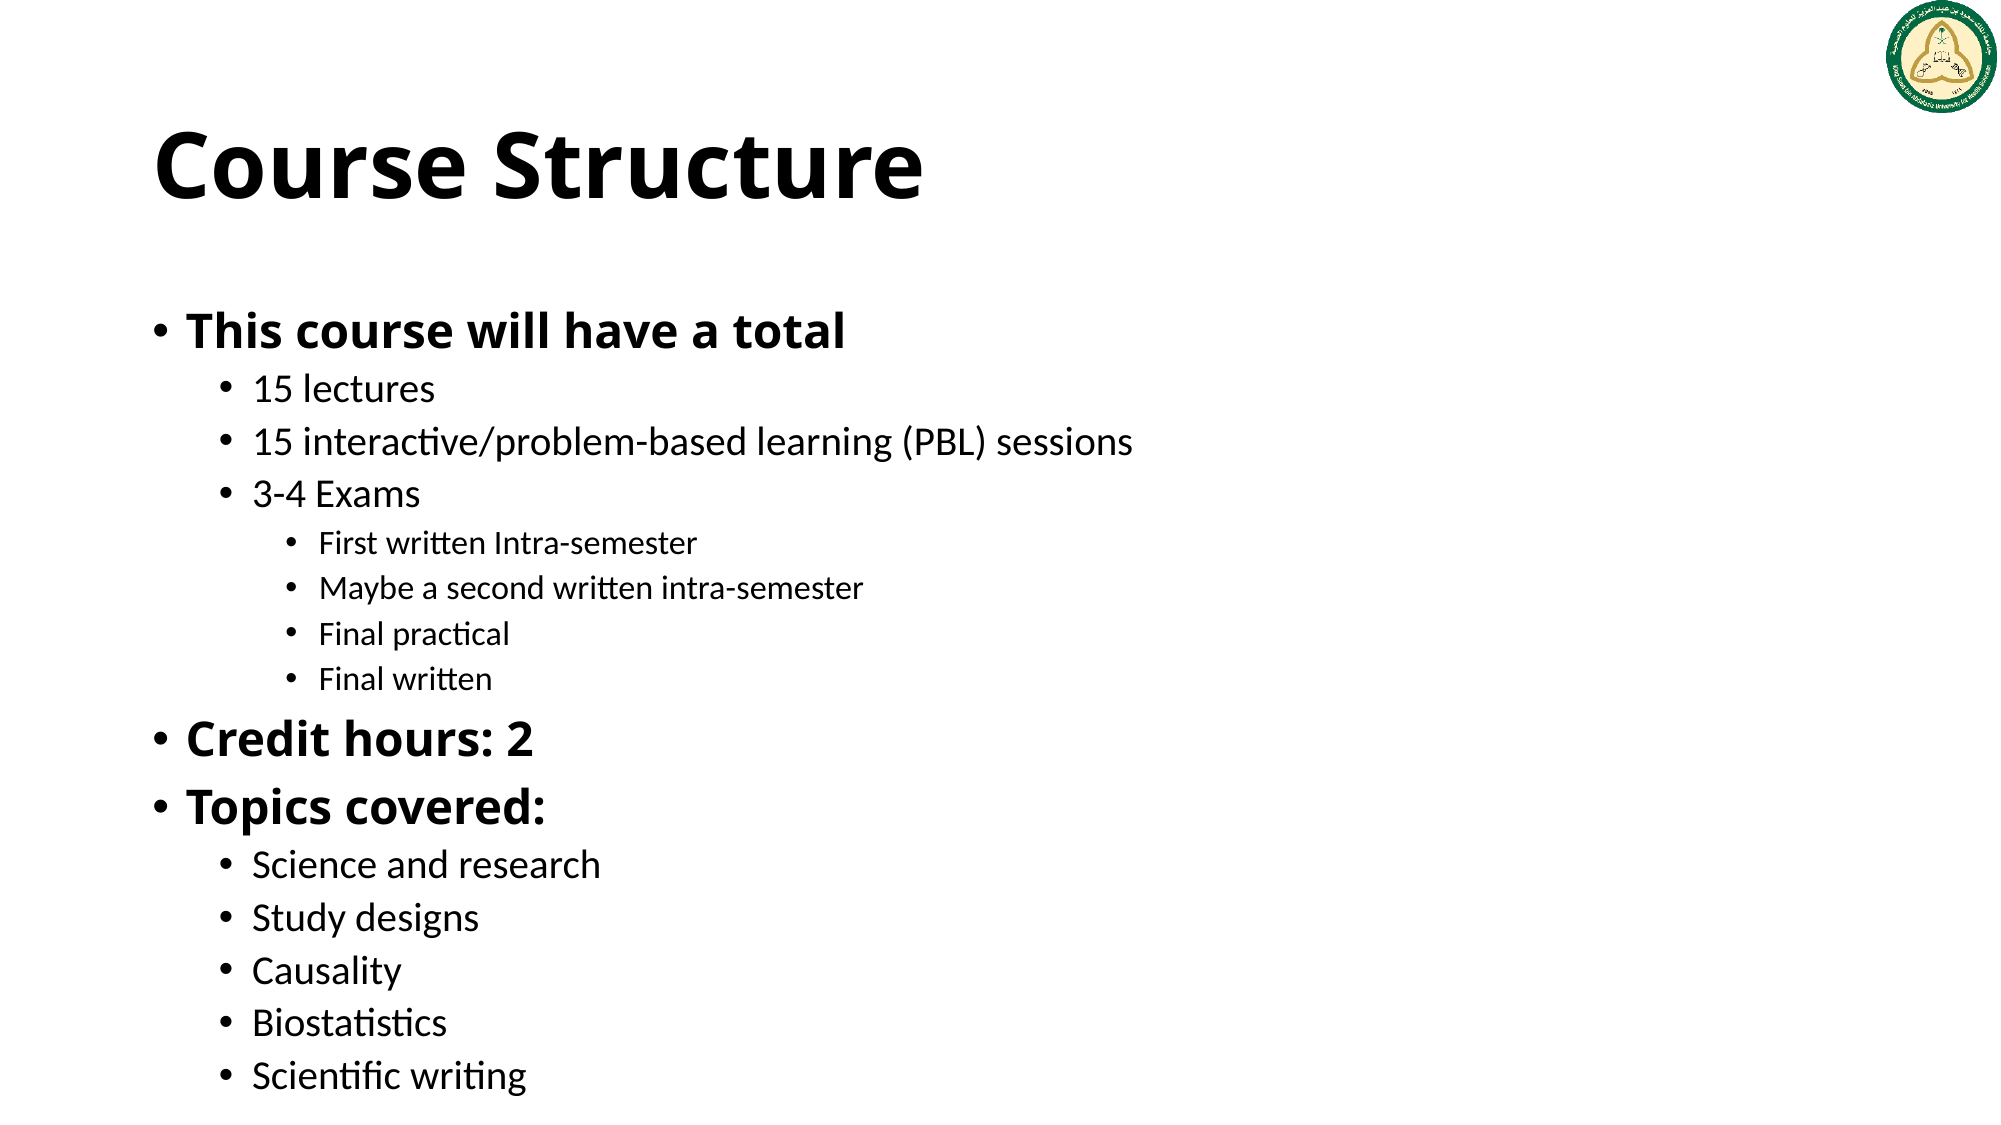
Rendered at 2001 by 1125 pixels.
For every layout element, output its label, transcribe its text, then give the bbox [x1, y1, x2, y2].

picture [1886, 0, 1997, 113]
title Course Structure [137, 59, 1863, 278]
list This course will have a total 15 lectures 15 interactive/problem-based learning (PBL) sessions 3-4 Exams First written Intra-semester Maybe a second written intra-semester Final practical Final written Credit hours: 2 Topics covered: Science and research Study designs Causality Biostatistics Scientific writing [137, 299, 1863, 1108]
